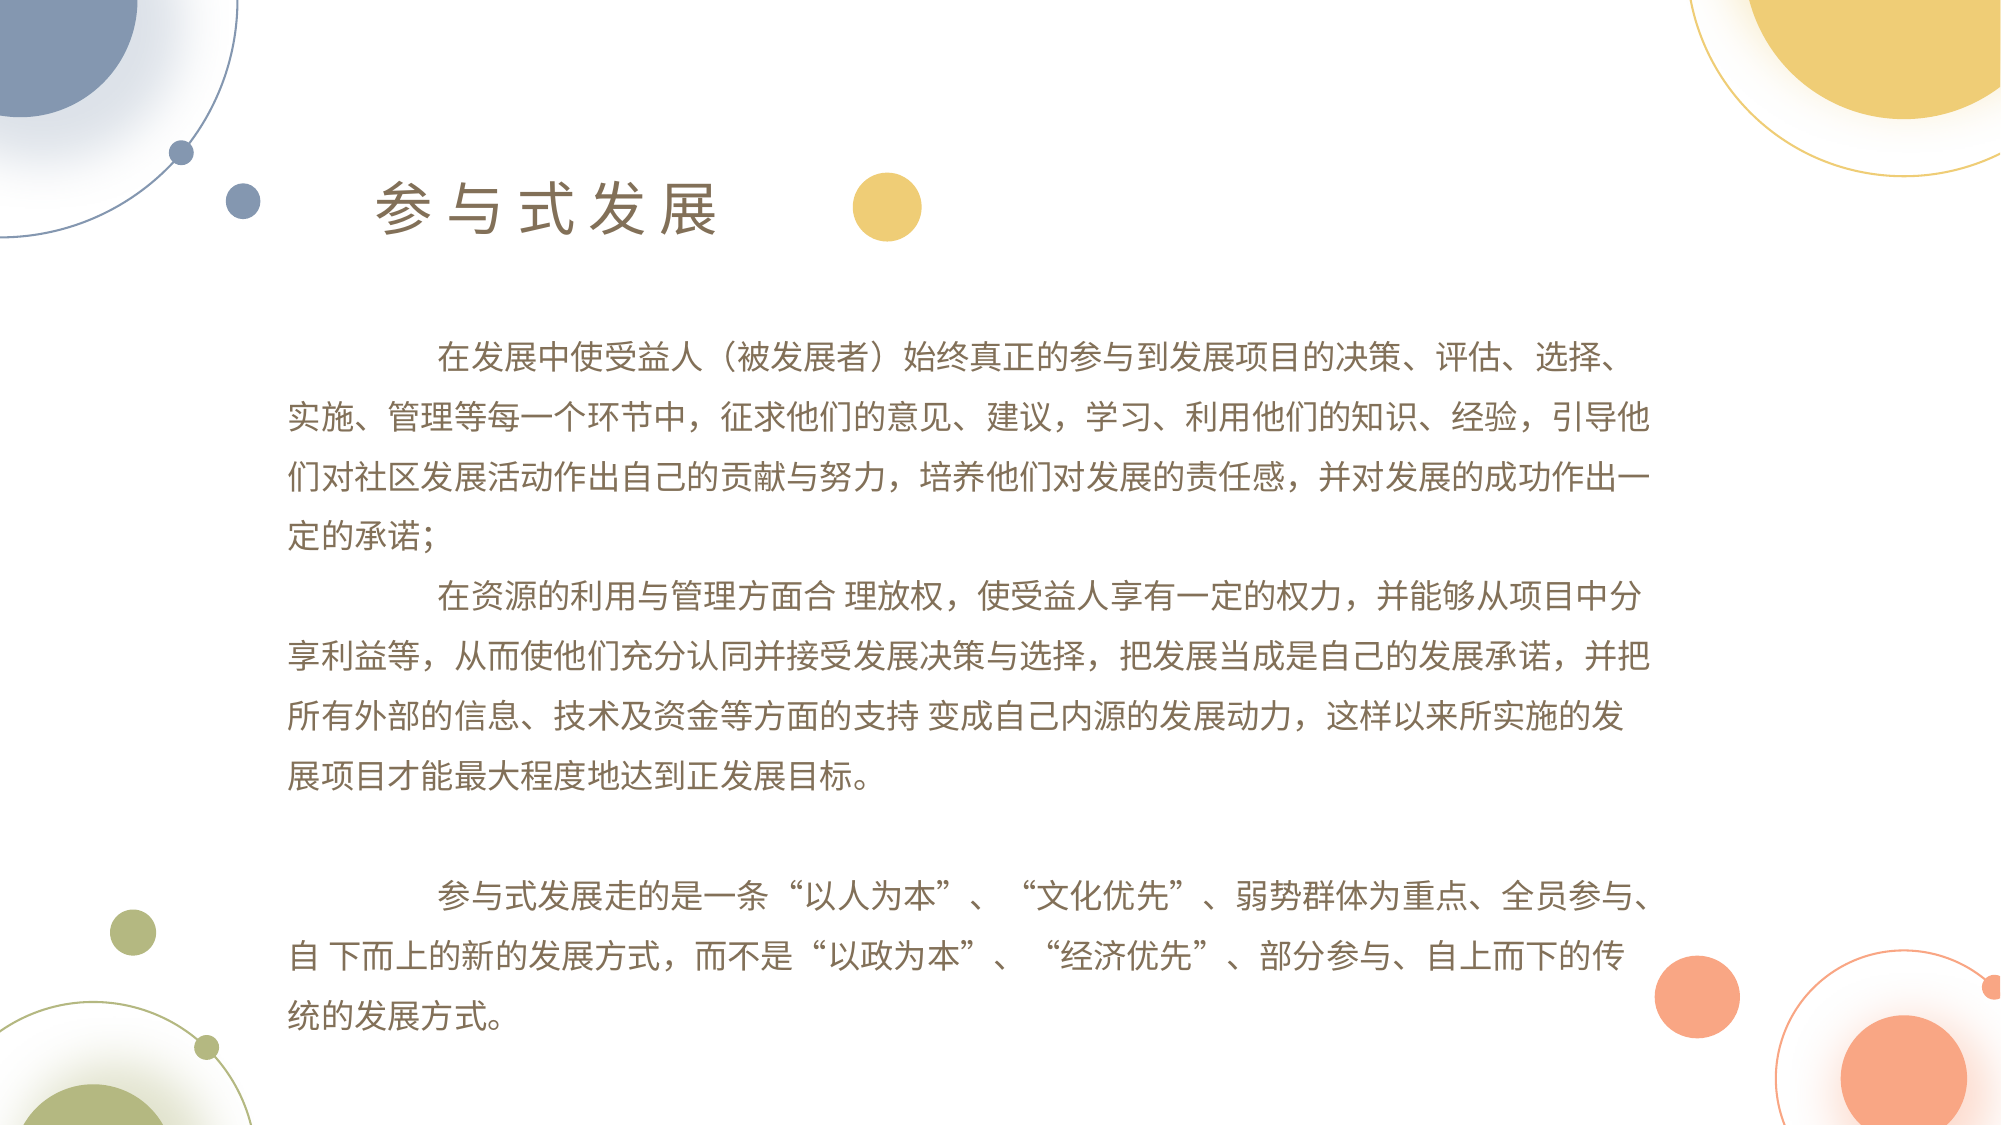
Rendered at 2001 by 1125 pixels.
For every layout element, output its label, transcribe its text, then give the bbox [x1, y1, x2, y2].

text_box [224, 182, 262, 221]
text_box 在发展中使受益人（被发展者）始终真正的参与到发展项目的决策、评估、选择、实施、管理等每一个环节中，征求他们的意见、建议，学习、利用他们的知识、经验，引导他们对社区发展活动作出自己的贡献与努力，培养他们对发展的责任感，并对发展的成功作出一定的承诺； 在资源的利用与管理方面合 理放权，使受益人享有一定的权力，并能够从项目中分享利益等，从而使他们充分认同并接受发展决策与选择，把发展当成是自己的发展承诺，并把所有外部的信息、技术及资金等方面的支持 变成自己内源的发展动力，这样以来所实施的发展项目才能最大程度地达到正发展目标。 参与式发展走的是一条“以人为本”、“文化优先”、弱势群体为重点、全员参与、自 下而上的新的发展方式，而不是“以政为本”、“经济优先”、部分参与、自上而下的传统的发展方式。 [273, 308, 1669, 1042]
text_box [1653, 954, 1742, 1040]
text_box [108, 908, 158, 957]
text_box 参 与 式 发 展 [360, 164, 812, 249]
text_box [851, 171, 923, 243]
